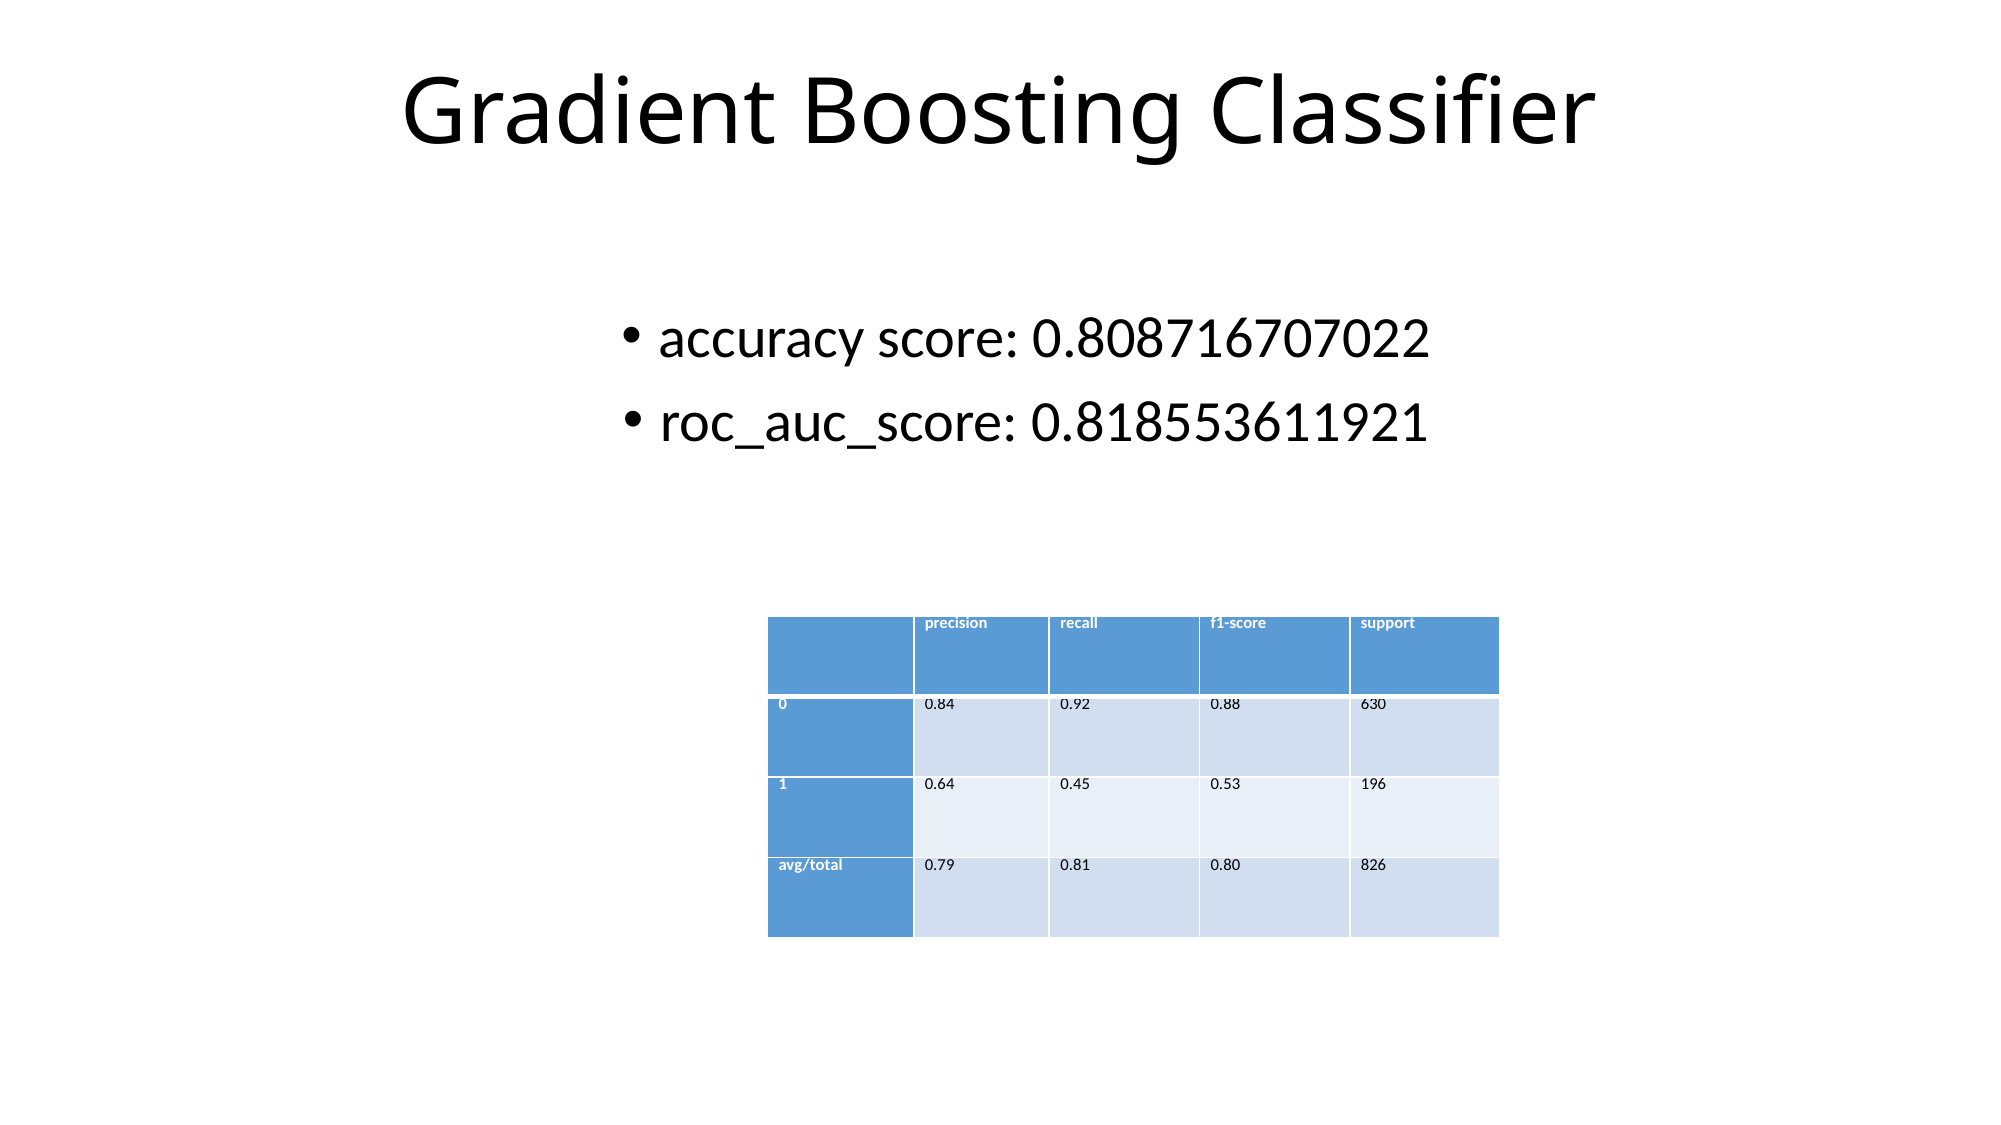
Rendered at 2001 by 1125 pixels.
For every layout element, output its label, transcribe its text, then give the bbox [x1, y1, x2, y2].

table_header recall [1050, 617, 1199, 694]
table_cell 0.81 [1050, 858, 1199, 937]
table_cell 196 [1351, 778, 1499, 857]
table_cell 0.80 [1200, 858, 1349, 937]
table_cell 826 [1351, 858, 1499, 937]
table_cell 0.64 [915, 778, 1048, 857]
table_cell 0.84 [915, 699, 1048, 776]
list accuracy score: 0.808716707022 roc_auc_score: 0.818553611921 [137, 299, 1863, 1014]
table_cell 0.45 [1050, 778, 1199, 857]
table_header [768, 617, 913, 694]
table_cell avg/total [768, 858, 913, 937]
table_header f1-score [1200, 617, 1349, 694]
table_cell 1 [768, 778, 913, 857]
table_cell 0.88 [1200, 699, 1349, 776]
table_cell 630 [1351, 699, 1499, 776]
table_header support [1351, 617, 1499, 694]
table_cell 0.53 [1200, 778, 1349, 857]
title Gradient Boosting Classifier [137, 59, 1863, 278]
table_cell 0.79 [915, 858, 1048, 937]
table_cell 0 [768, 699, 913, 776]
table_header precision [915, 617, 1048, 694]
table_cell 0.92 [1050, 699, 1199, 776]
